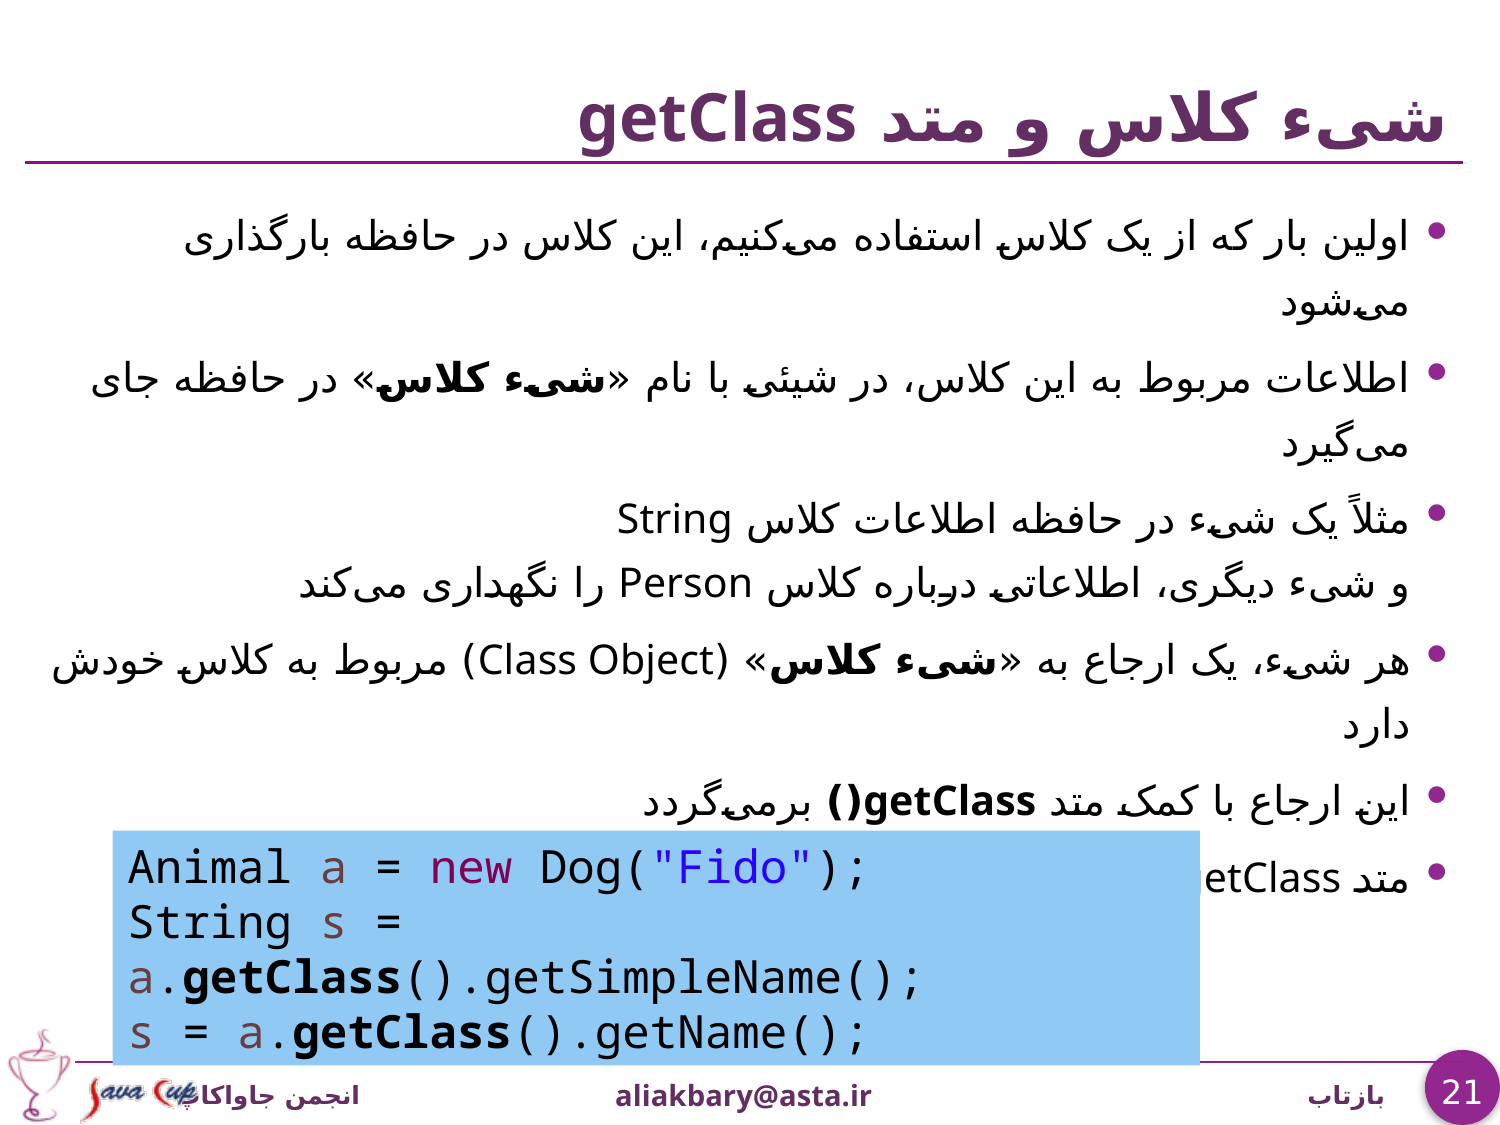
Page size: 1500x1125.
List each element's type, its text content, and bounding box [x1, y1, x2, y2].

title شیء کلاس و متد getClass [24, 37, 1463, 163]
list اولین بار که از یک کلاس استفاده می‌کنیم، این کلاس در حافظه بارگذاری می‌شود اطلاعات مربوط به این کلاس، در شیئی با نام «شیء کلاس» در حافظه جای می‌گیرد مثلاً یک شیء در حافظه اطلاعات کلاس String و شیء دیگری، اطلاعاتی درباره کلاس Person را نگهداری می‌کند هر شیء، یک ارجاع به «شیء کلاس» (Class Object) مربوط به کلاس خودش دارد این ارجاع با کمک متد getClass() برمی‌گردد متد getClass در Object پیاده‌سازی شده و final است [24, 187, 1463, 1063]
picture [79, 1076, 200, 1125]
text_box Animal a = new Dog("Fido"); String s = a.getClass().getSimpleName(); s = a.getClass().getName(); [112, 830, 1200, 1066]
picture [6, 1028, 75, 1125]
